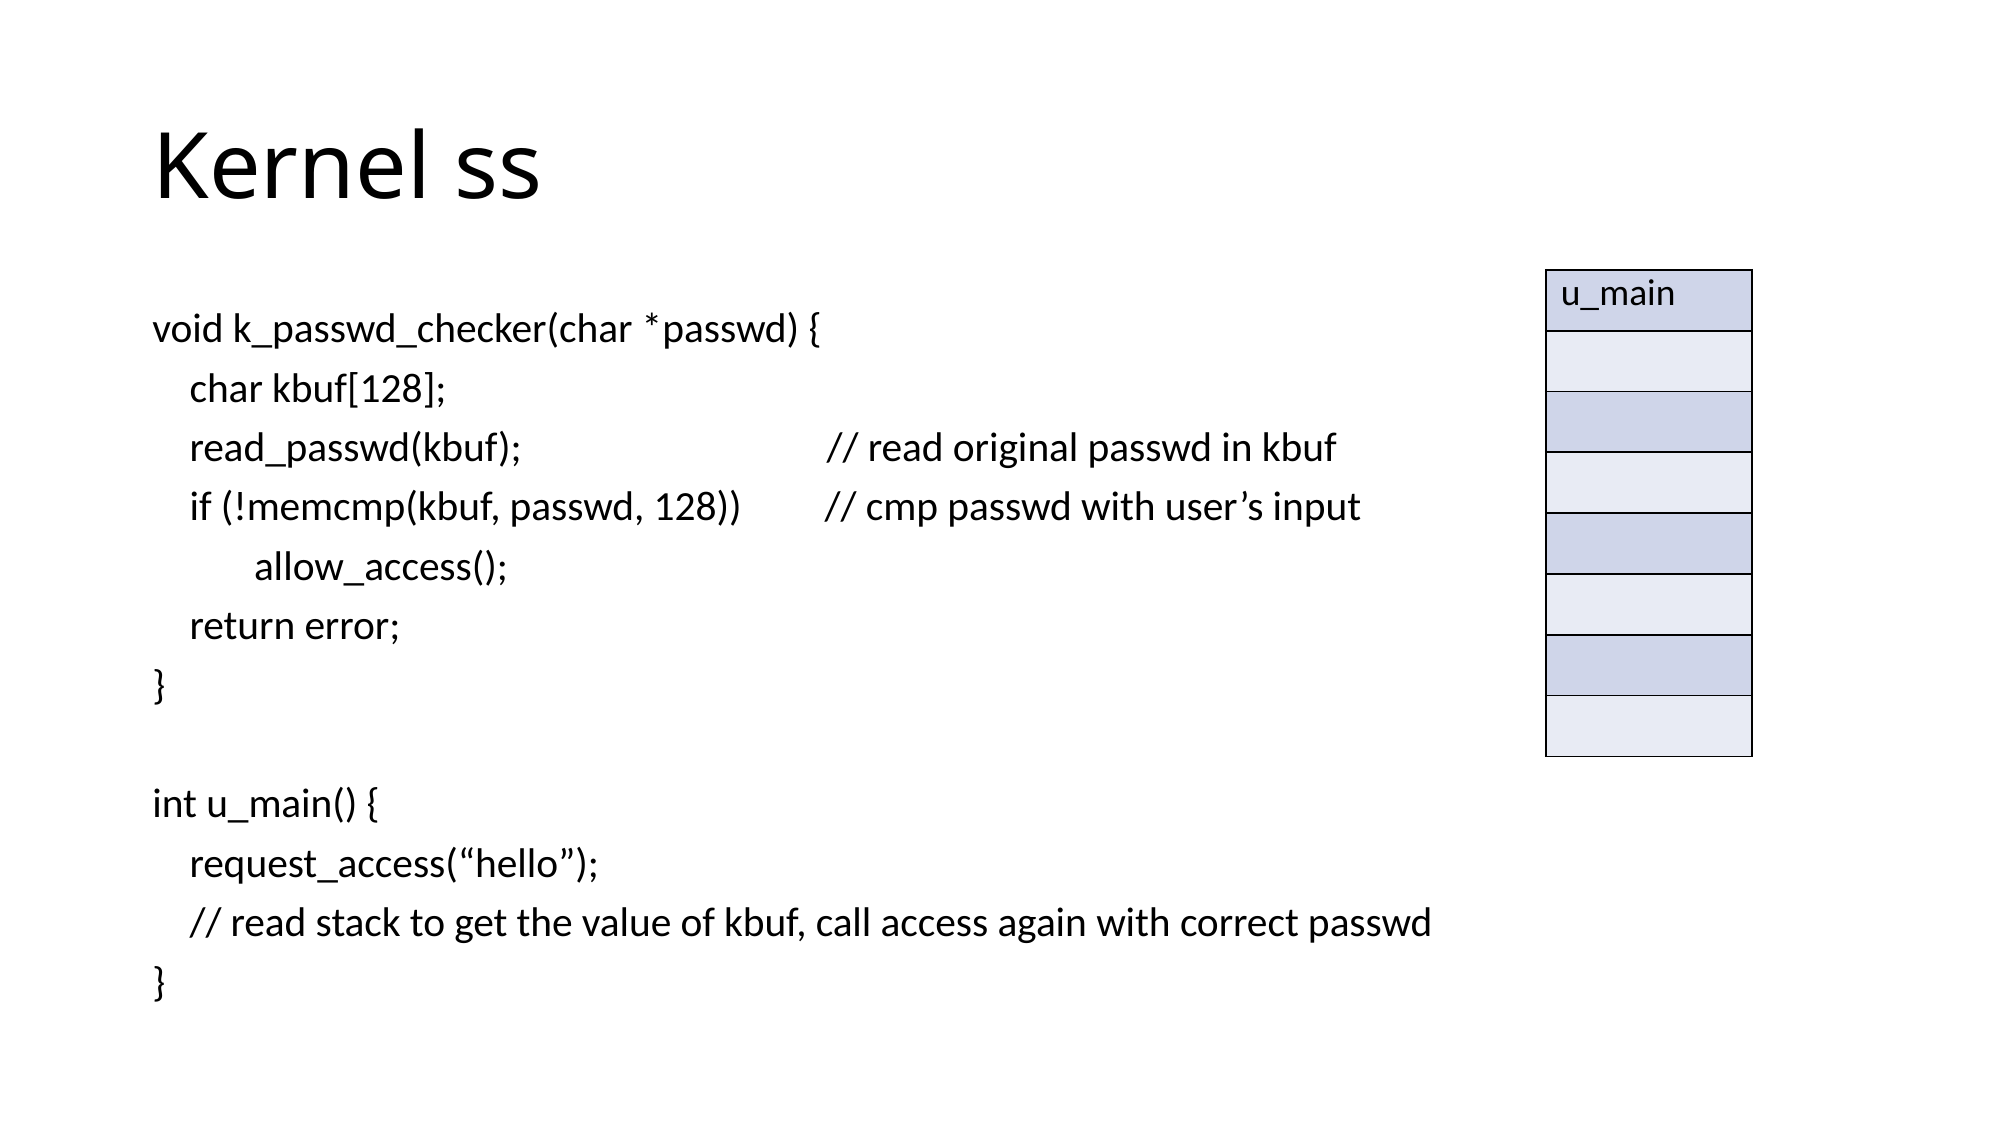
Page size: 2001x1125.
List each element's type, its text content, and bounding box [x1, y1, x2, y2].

table_header u_main [1547, 271, 1751, 330]
list void k_passwd_checker(char *passwd) { char kbuf[128]; read_passwd(kbuf); // read original passwd in kbuf if (!memcmp(kbuf, passwd, 128)) // cmp passwd with user’s input allow_access(); return error; } int u_main() { request_access(“hello”); // read stack to get the value of kbuf, call access again with correct passwd } [137, 299, 1863, 1014]
table_cell [1547, 514, 1751, 573]
table_cell [1547, 636, 1751, 695]
title Kernel ss [137, 59, 1863, 278]
table_cell [1547, 392, 1751, 451]
table_cell [1547, 696, 1751, 756]
table_cell [1547, 332, 1751, 391]
table_cell [1547, 575, 1751, 634]
table_cell [1547, 453, 1751, 512]
